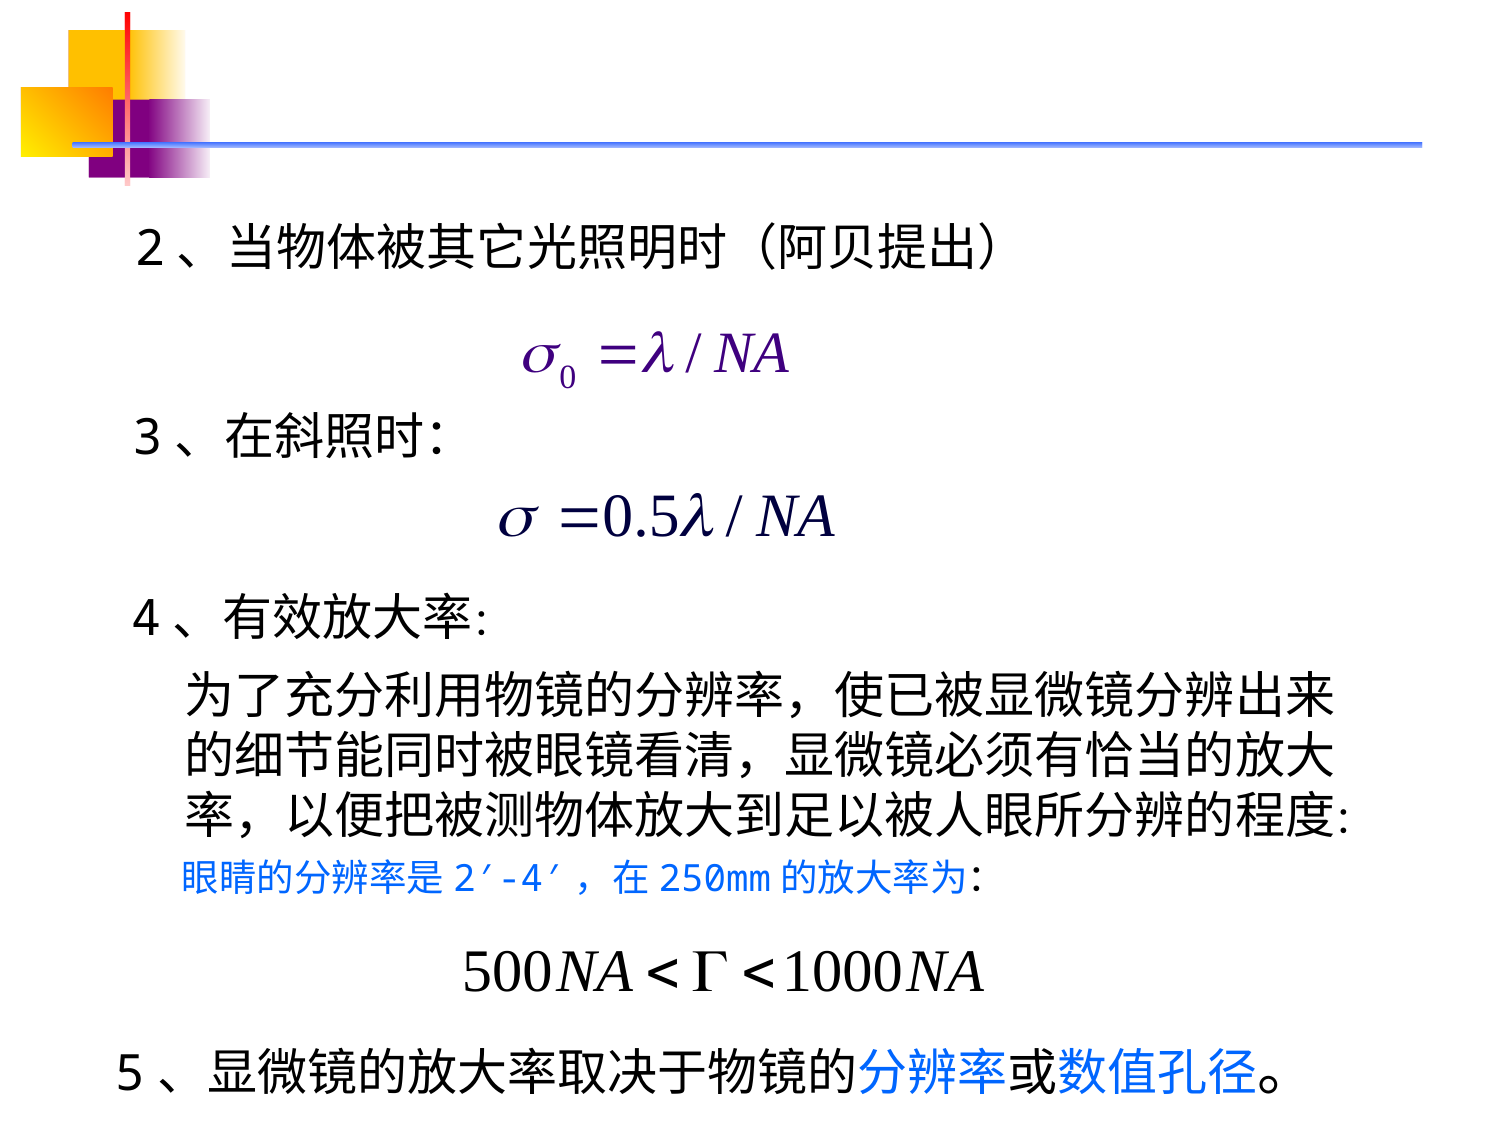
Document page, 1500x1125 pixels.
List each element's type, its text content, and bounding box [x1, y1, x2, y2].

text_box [489, 479, 845, 553]
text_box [454, 935, 994, 1007]
text_box 眼睛的分辨率是2′-4′，在250mm的放大率为： [166, 846, 1020, 907]
text_box 5、显微镜的放大率取决于物镜的分辨率或数值孔径。 [100, 1024, 1306, 1110]
text_box 3、在斜照时： [117, 397, 489, 472]
text_box 4、有效放大率： [116, 577, 526, 653]
text_box 2、当物体被其它光照明时（阿贝提出） [120, 208, 1042, 283]
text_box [513, 314, 798, 403]
text_box 为了充分利用物镜的分辨率，使已被显微镜分辨出来的细节能同时被眼镜看清，显微镜必须有恰当的放大率，以便把被测物体放大到足以被人眼所分辨的程度： [169, 656, 1376, 852]
